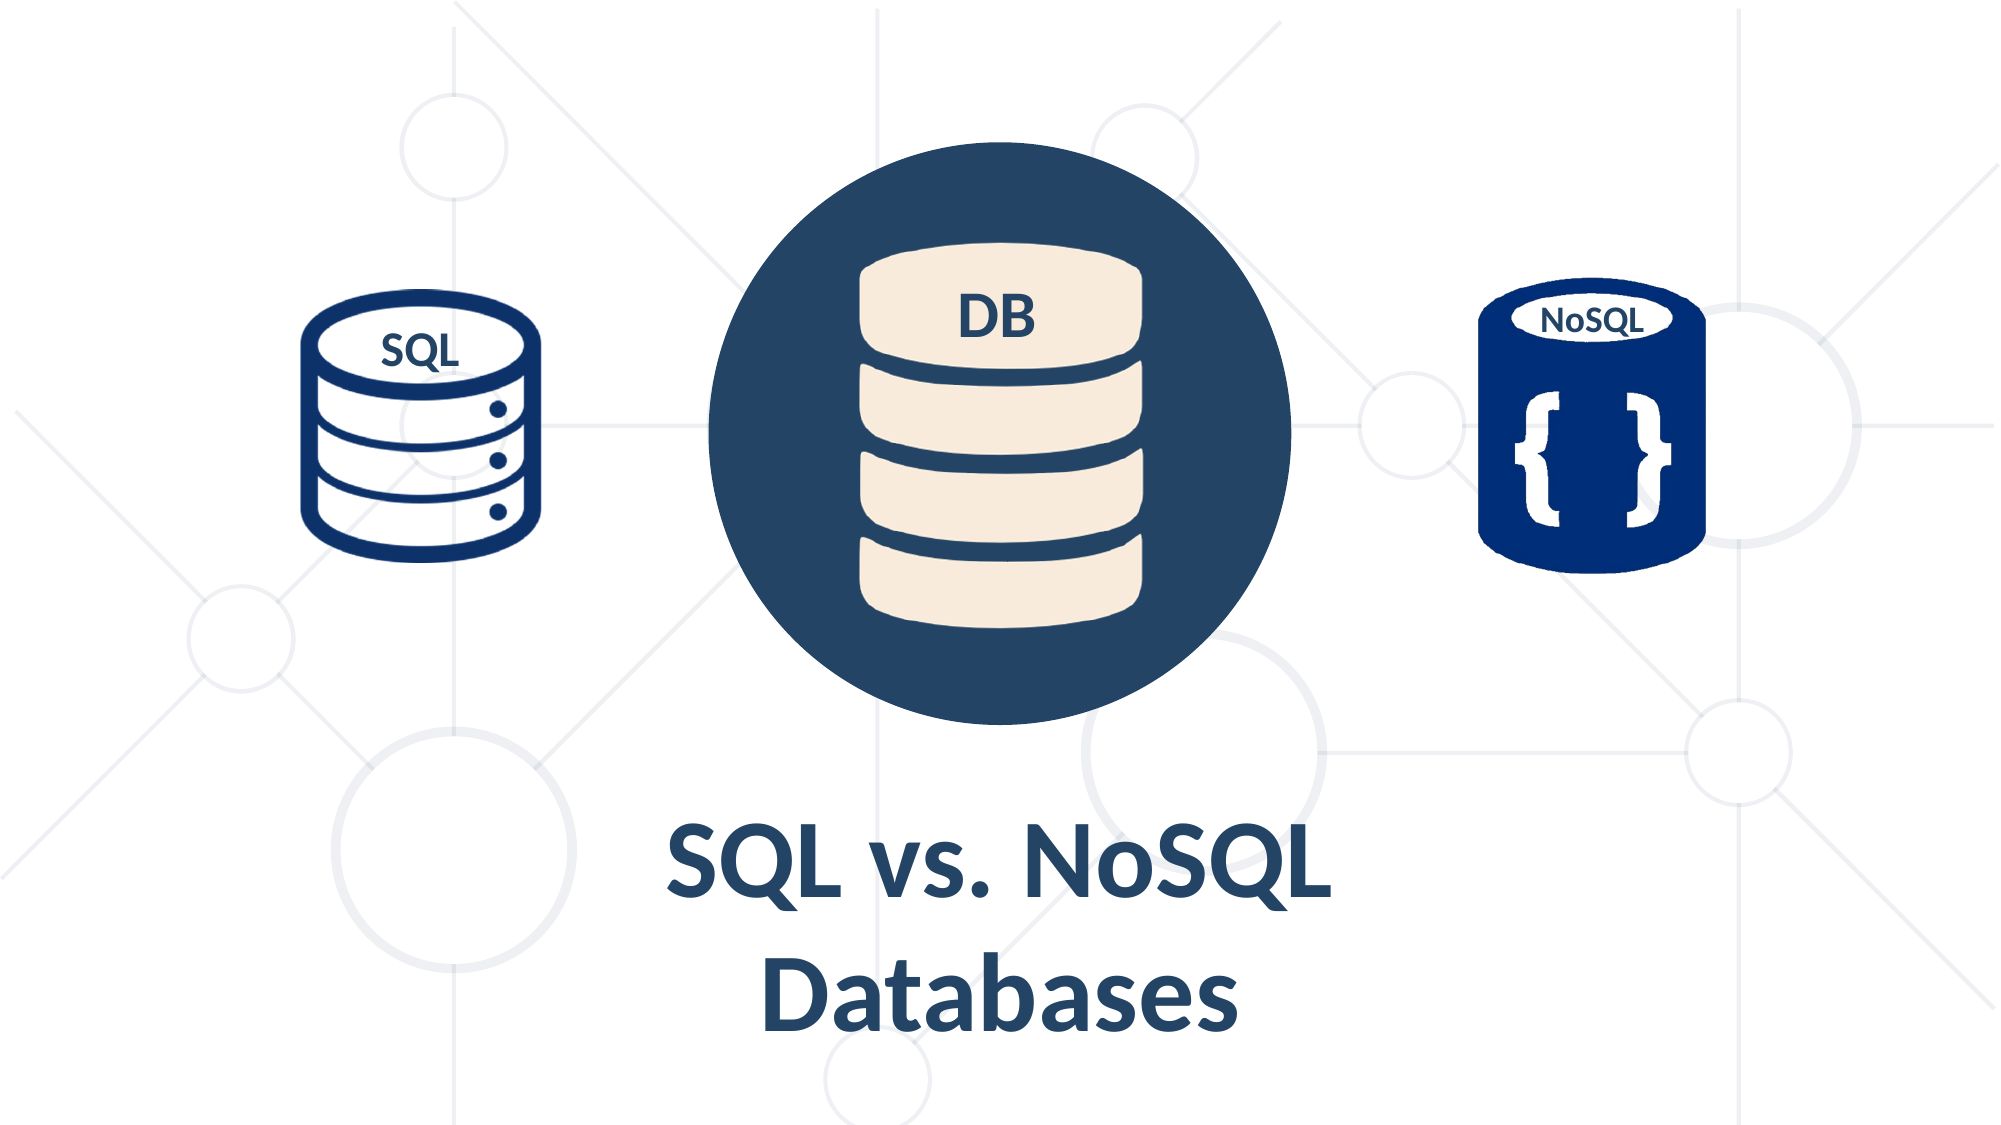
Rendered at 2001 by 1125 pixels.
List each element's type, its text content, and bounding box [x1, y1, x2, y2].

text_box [757, 193, 1243, 679]
title SQL vs. NoSQL Databases [492, 796, 1508, 1043]
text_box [1442, 272, 1740, 575]
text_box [283, 288, 558, 563]
